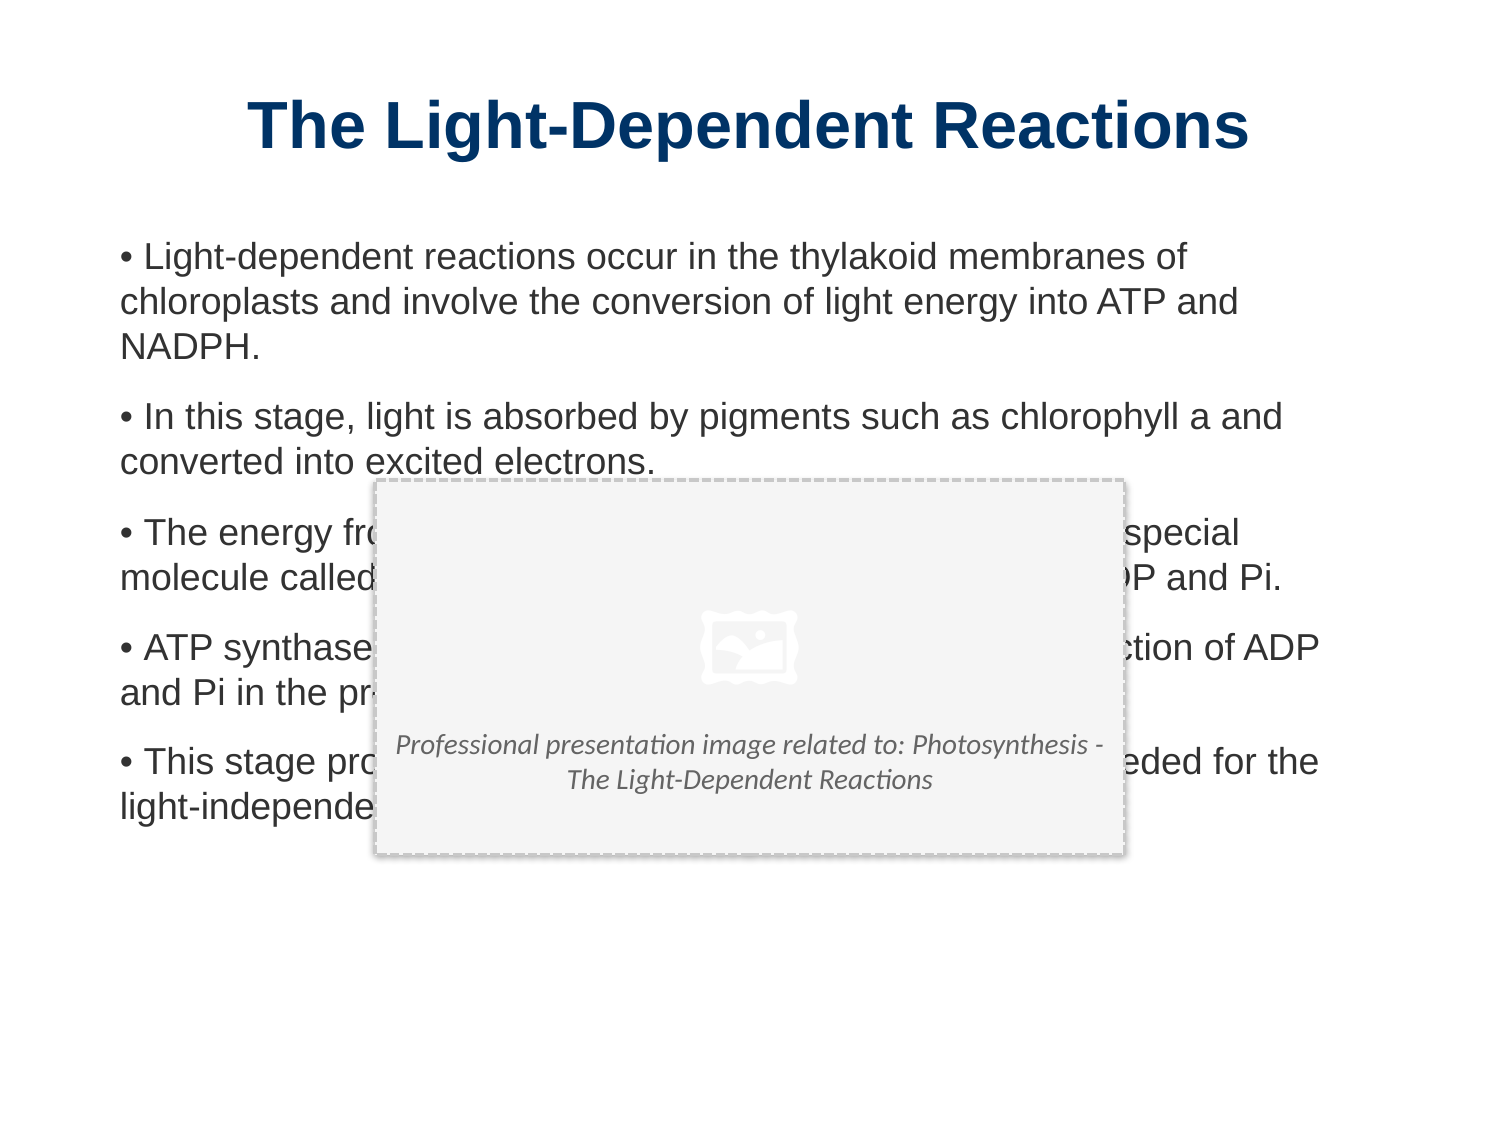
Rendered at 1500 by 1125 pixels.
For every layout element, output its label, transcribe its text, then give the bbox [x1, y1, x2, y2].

text_box 🖼️ Professional presentation image related to: Photosynthesis - The Light-Dependent Reactions [374, 479, 1126, 856]
text_box The Light-Dependent Reactions [233, 74, 1267, 170]
text_box • Light-dependent reactions occur in the thylakoid membranes of chloroplasts and involve the conversion of light energy into ATP and NADPH. • In this stage, light is absorbed by pigments such as chlorophyll a and converted into excited electrons. • The energy from these excited electrons is transferred to a special molecule called ATP synthase, which generates ATP from ADP and Pi. • ATP synthase uses the energy from ATP to drive the production of ADP and Pi in the process. • This stage provides the majority of the ATP and NADPH needed for the light-independent reactions. [104, 224, 1380, 835]
